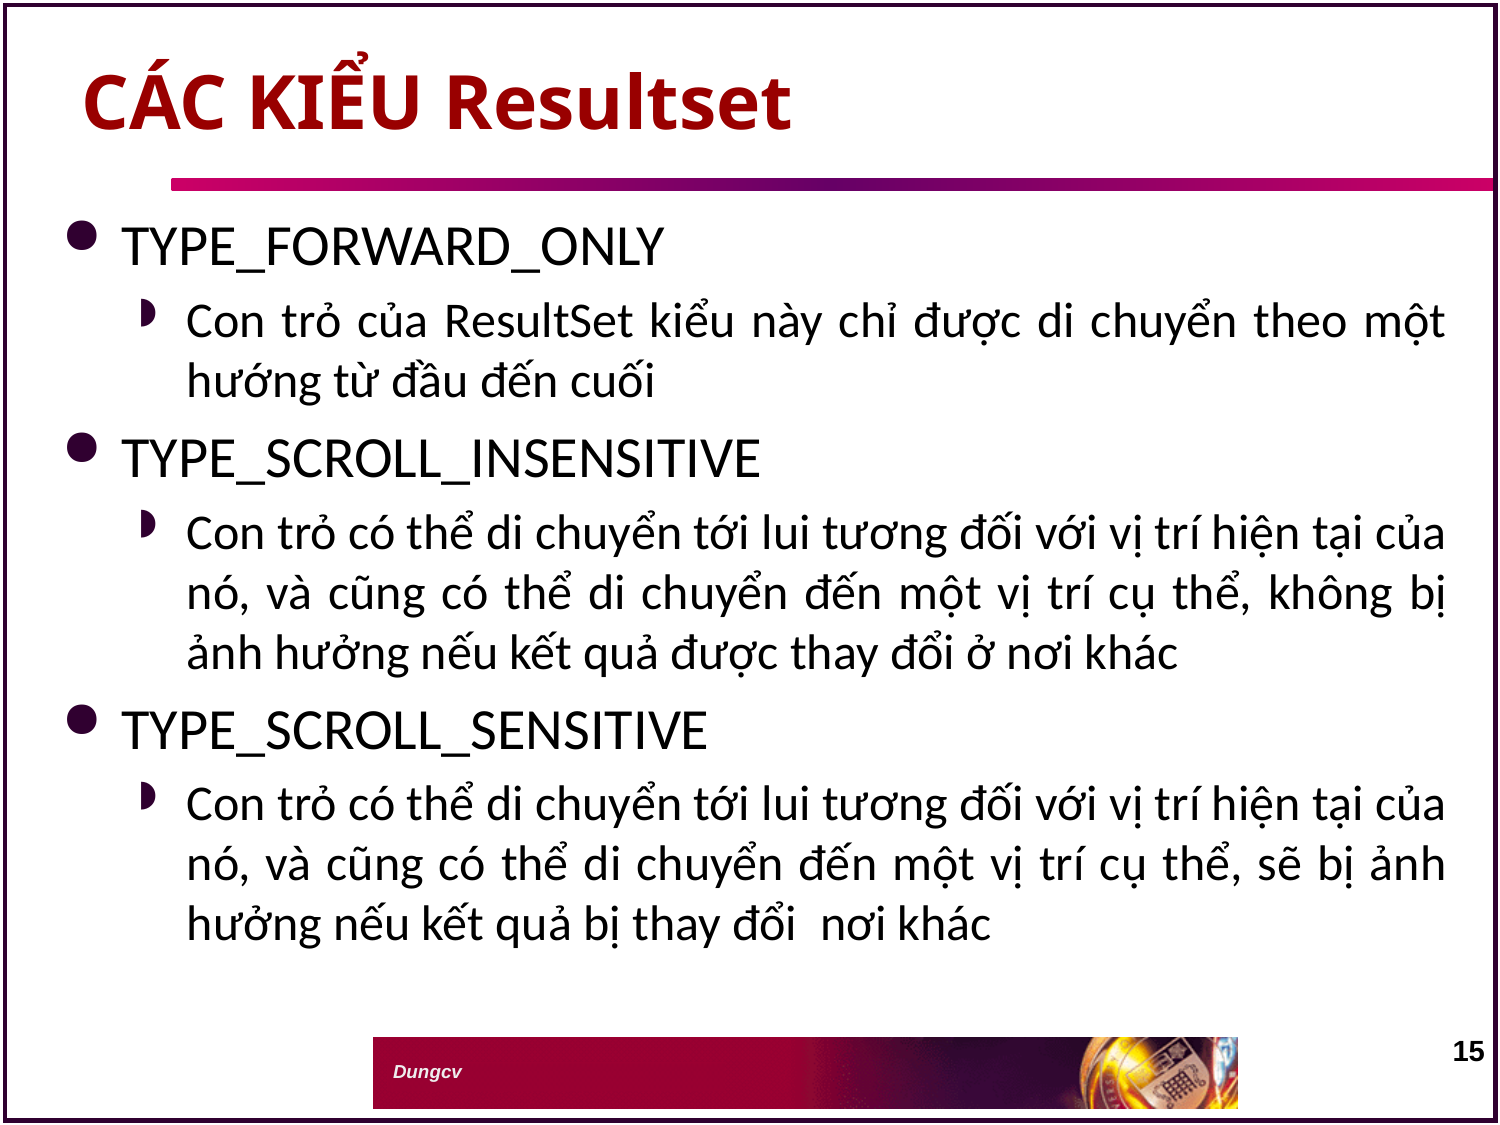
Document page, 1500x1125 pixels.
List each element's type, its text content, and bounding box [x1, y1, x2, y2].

title CÁC KIỂU Resultset [66, 37, 1342, 163]
slide_number 15 [1149, 1024, 1500, 1103]
picture [373, 1037, 1238, 1109]
list TYPE_FORWARD_ONLY Con trỏ của ResultSet kiểu này chỉ được di chuyển theo một hướng từ đầu đến cuối TYPE_SCROLL_INSENSITIVE Con trỏ có thể di chuyển tới lui tương đối với vị trí hiện tại của nó, và cũng có thể di chuyển đến một vị trí cụ thể, không bị ảnh hưởng nếu kết quả được thay đổi ở nơi khác TYPE_SCROLL_SENSITIVE Con trỏ có thể di chuyển tới lui tương đối với vị trí hiện tại của nó, và cũng có thể di chuyển đến một vị trí cụ thể, sẽ bị ảnh hưởng nếu kết quả bị thay đổi nơi khác [50, 200, 1463, 1025]
